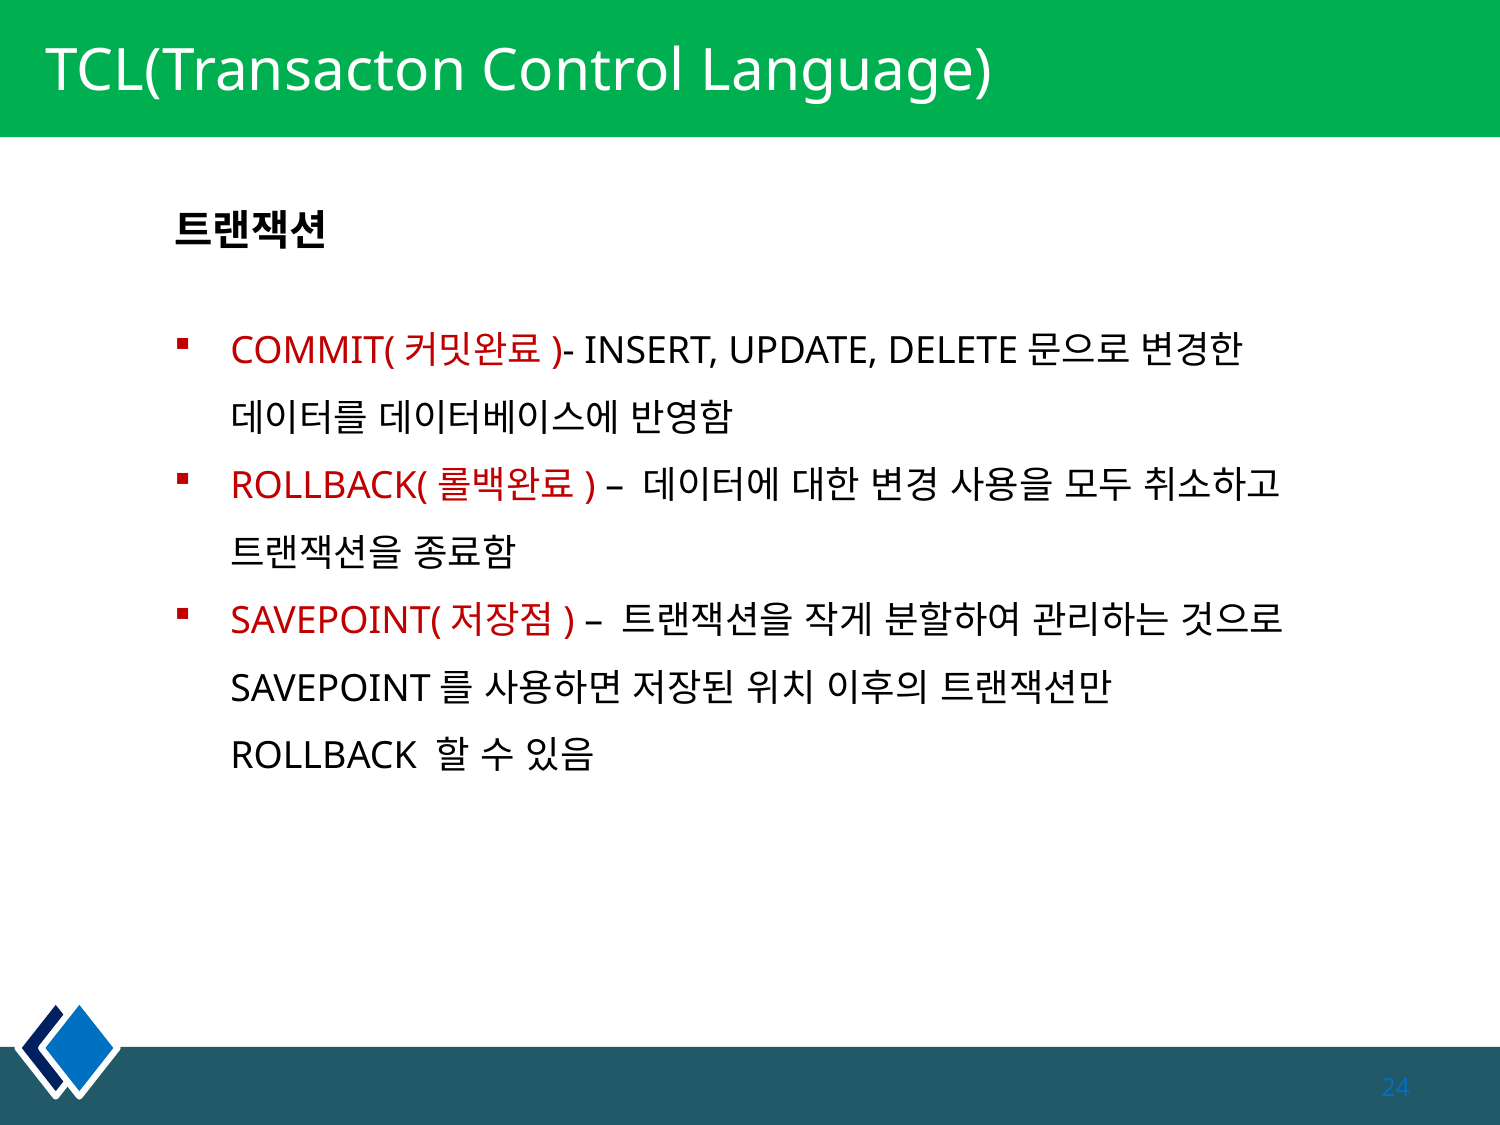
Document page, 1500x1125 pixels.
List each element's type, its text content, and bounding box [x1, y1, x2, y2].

slide_number 24 [1340, 1058, 1425, 1119]
text_box 트랜잭션 COMMIT(커밋완료)- INSERT, UPDATE, DELETE문으로 변경한 데이터를 데이터베이스에 반영함 ROLLBACK(롤백완료) – 데이터에 대한 변경 사용을 모두 취소하고 트랜잭션을 종료함 SAVEPOINT(저장점) – 트랜잭션을 작게 분할하여 관리하는 것으로 SAVEPOINT를 사용하면 저장된 위치 이후의 트랜잭션만 ROLLBACK 할 수 있음 [159, 196, 1306, 784]
title TCL(Transacton Control Language) [0, 0, 1117, 138]
